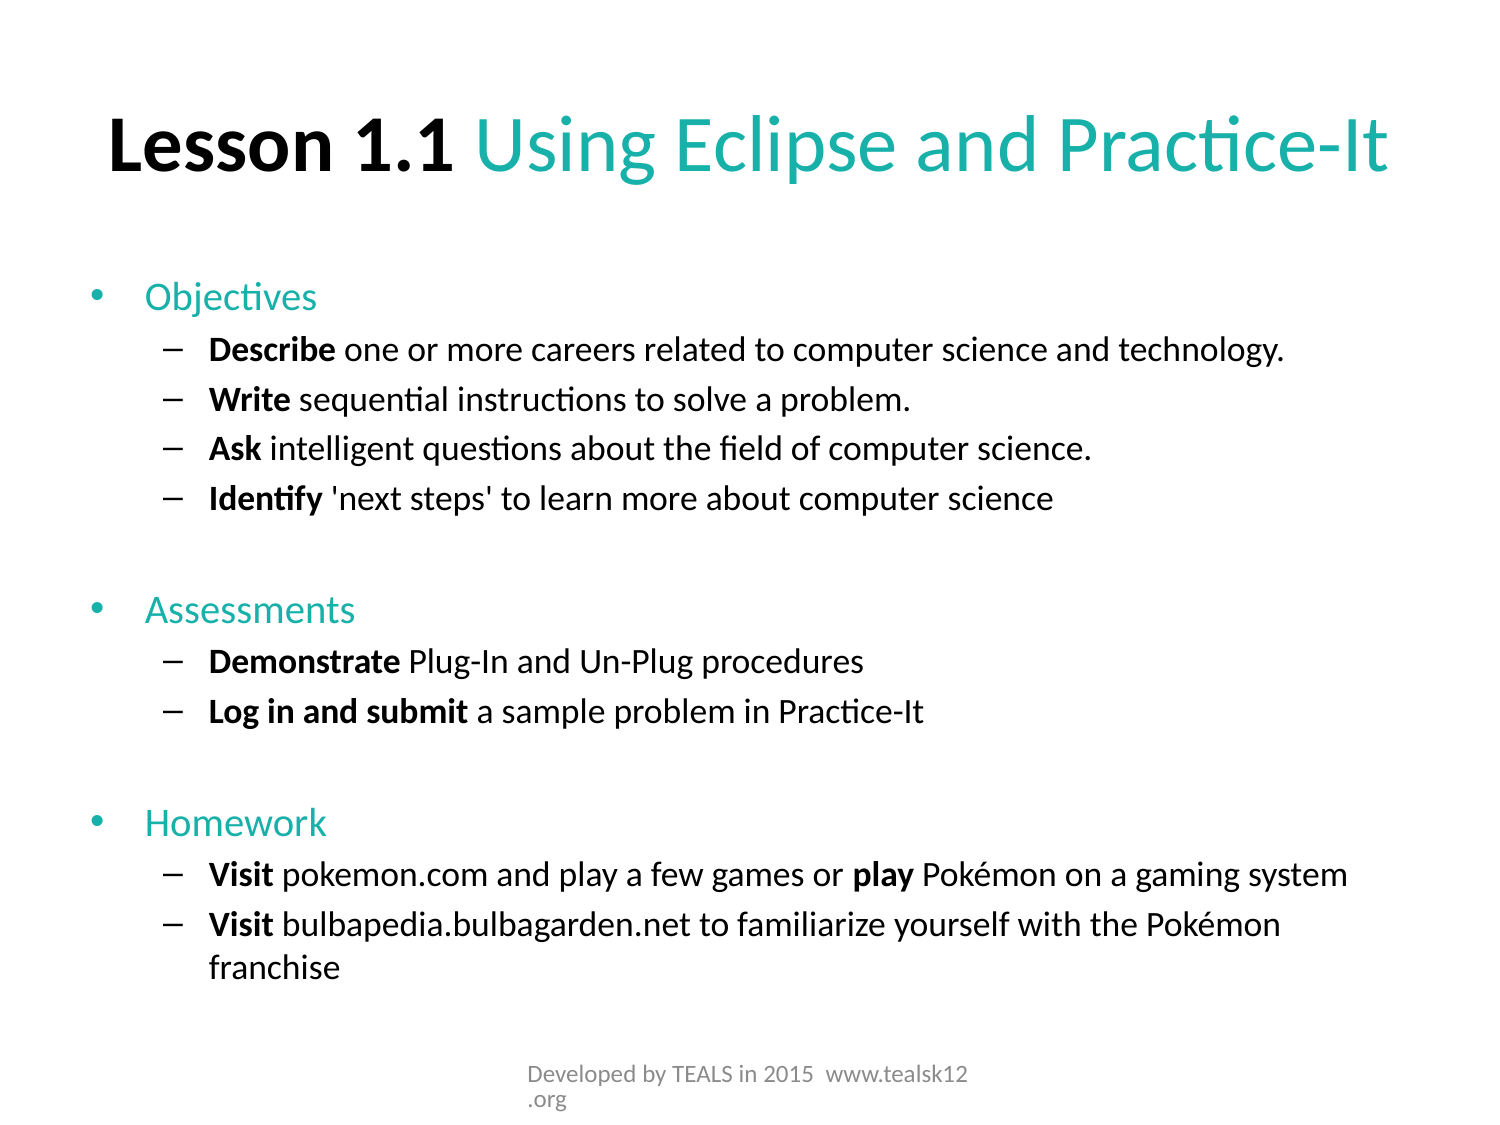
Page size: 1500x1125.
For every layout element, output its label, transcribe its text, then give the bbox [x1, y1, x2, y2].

footer Developed by TEALS in 2015 www.tealsk12.org [512, 1042, 988, 1103]
title Lesson 1.1 Using Eclipse and Practice-It [75, 45, 1425, 233]
list Objectives Describe one or more careers related to computer science and technology. Write sequential instructions to solve a problem. Ask intelligent questions about the field of computer science. Identify 'next steps' to learn more about computer science Assessments Demonstrate Plug-In and Un-Plug procedures Log in and submit a sample problem in Practice-It Homework Visit pokemon.com and play a few games or play Pokémon on a gaming system Visit bulbapedia.bulbagarden.net to familiarize yourself with the Pokémon franchise [75, 262, 1425, 1005]
